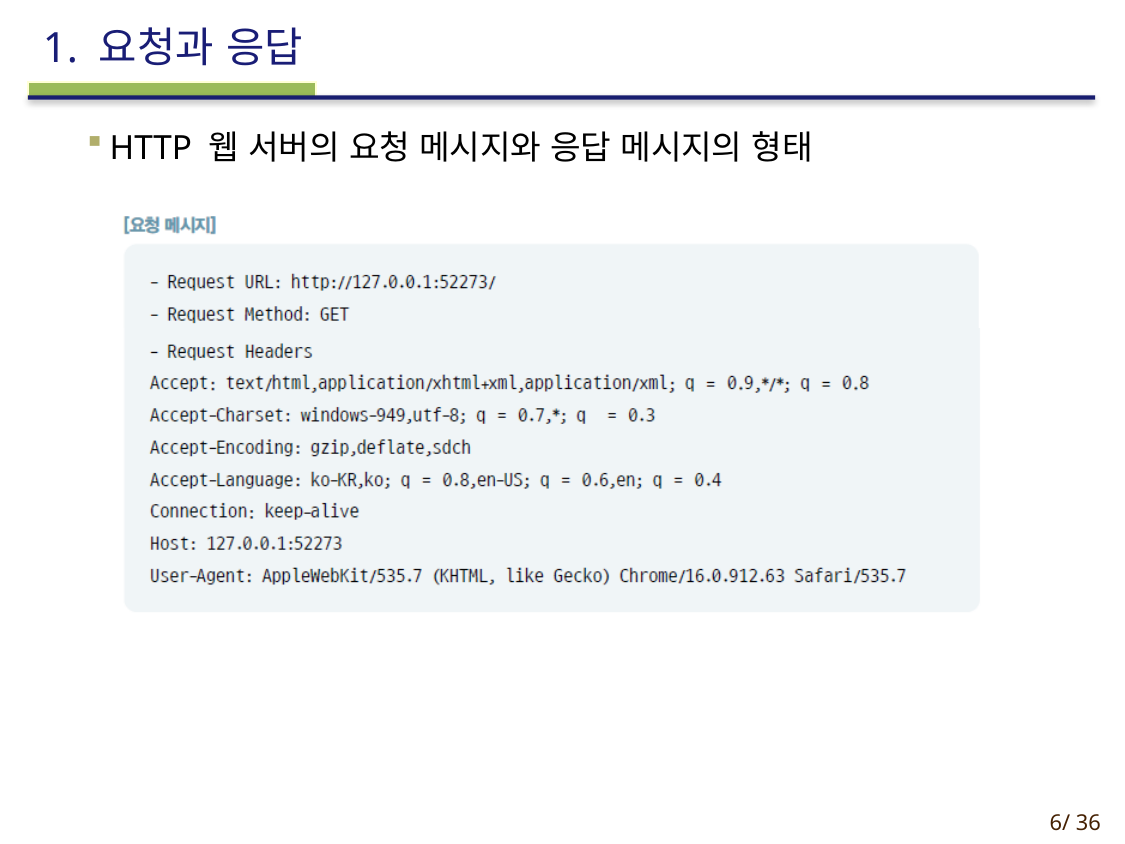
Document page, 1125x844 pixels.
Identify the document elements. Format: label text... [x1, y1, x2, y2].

title 1. 요청과 응답 [27, 10, 958, 82]
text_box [101, 208, 998, 623]
list HTTP 웹 서버의 요청 메시지와 응답 메시지의 형태 [28, 114, 1097, 818]
